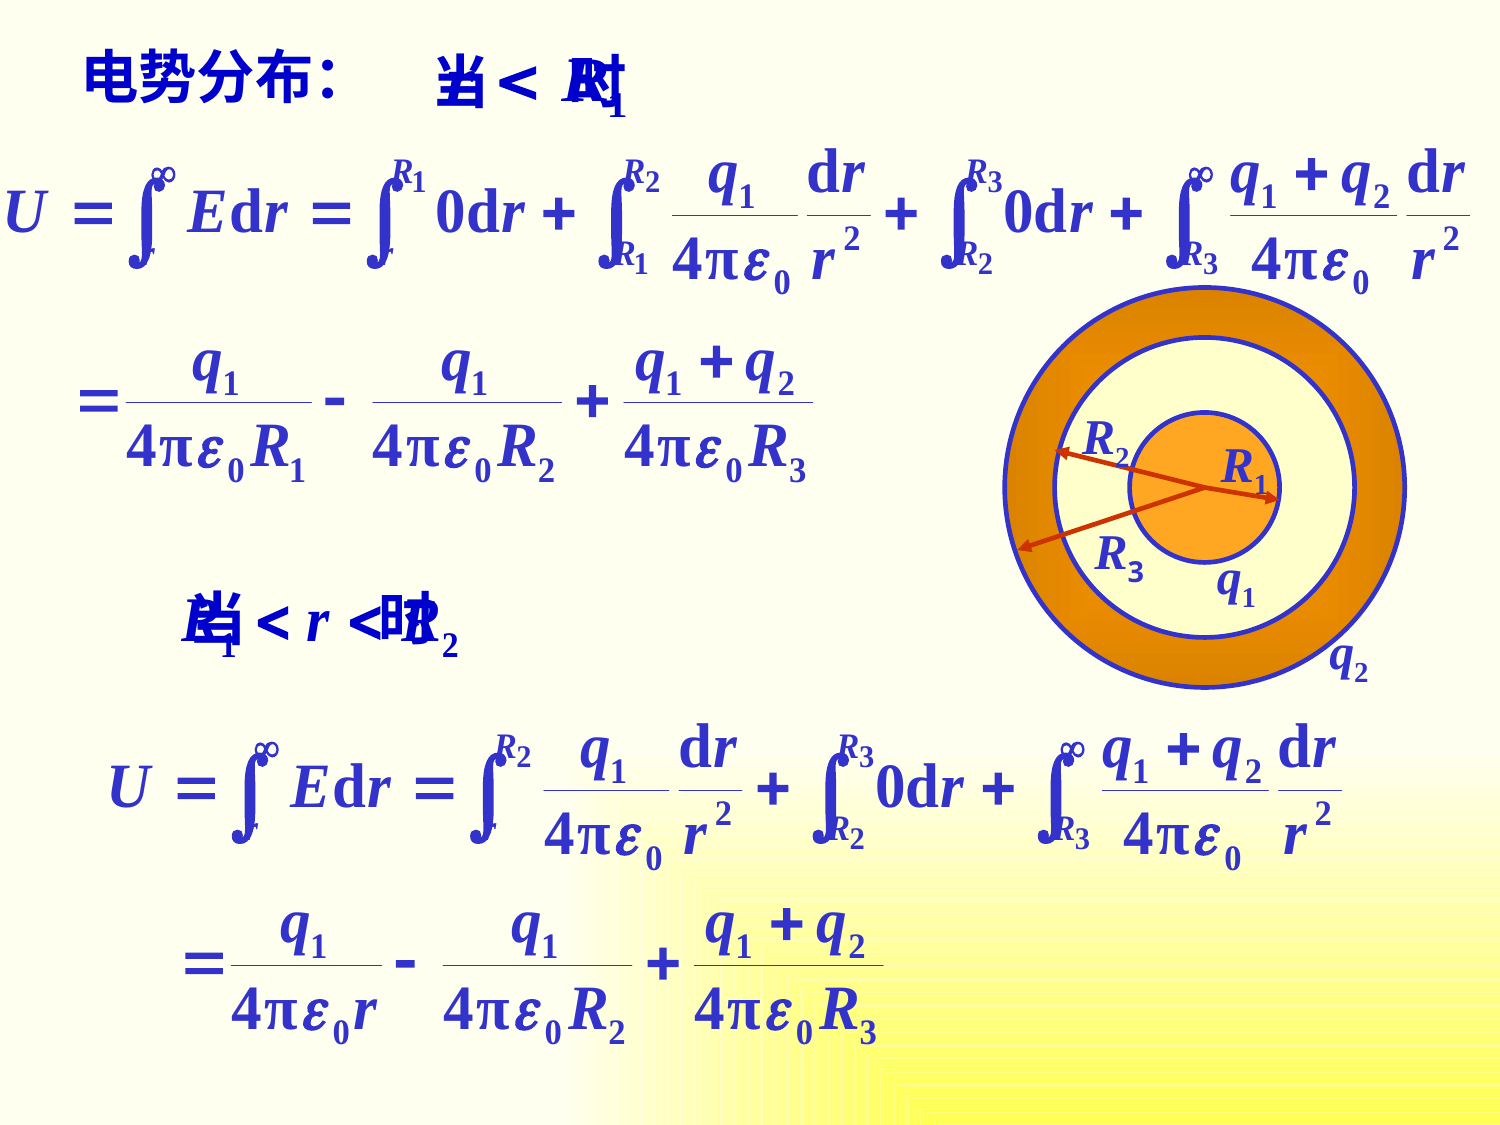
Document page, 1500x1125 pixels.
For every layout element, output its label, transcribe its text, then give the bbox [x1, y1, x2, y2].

text_box 电势分布： [65, 32, 387, 117]
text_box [106, 712, 1345, 876]
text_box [91, 574, 535, 662]
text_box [176, 887, 888, 1051]
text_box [3, 137, 1473, 301]
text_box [71, 324, 818, 488]
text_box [366, 37, 692, 123]
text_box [1004, 287, 1405, 688]
